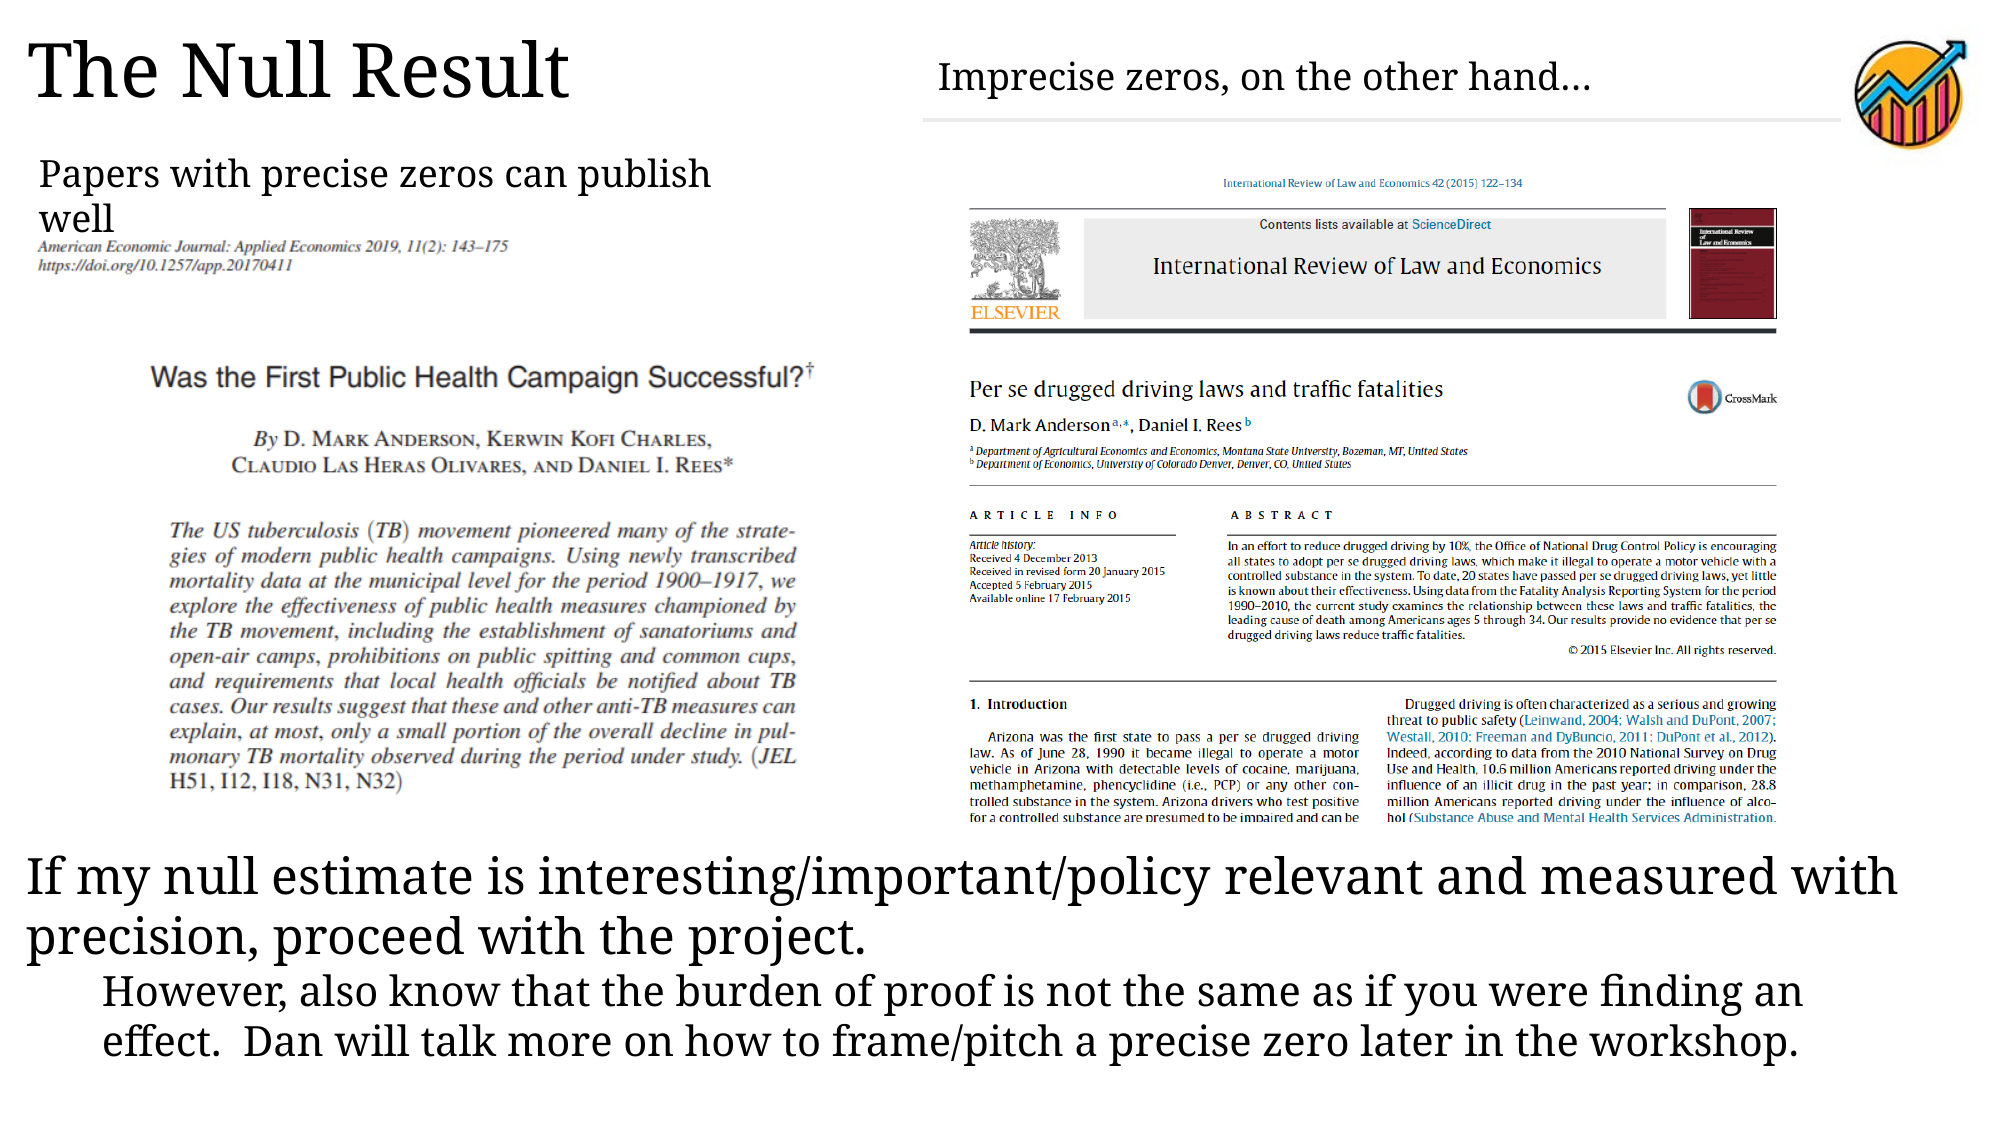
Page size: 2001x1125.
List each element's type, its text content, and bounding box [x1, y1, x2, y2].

text_box If my null estimate is interesting/important/policy relevant and measured with precision, proceed with the project. However, also know that the burden of proof is not the same as if you were finding an effect. Dan will talk more on how to frame/pitch a precise zero later in the workshop. [12, 837, 1918, 1072]
title The Null Result [12, 10, 1738, 137]
picture [12, 5, 2000, 826]
text_box Papers with precise zeros can publish well [24, 142, 775, 223]
text_box Imprecise zeros, on the other hand… [923, 45, 1674, 106]
